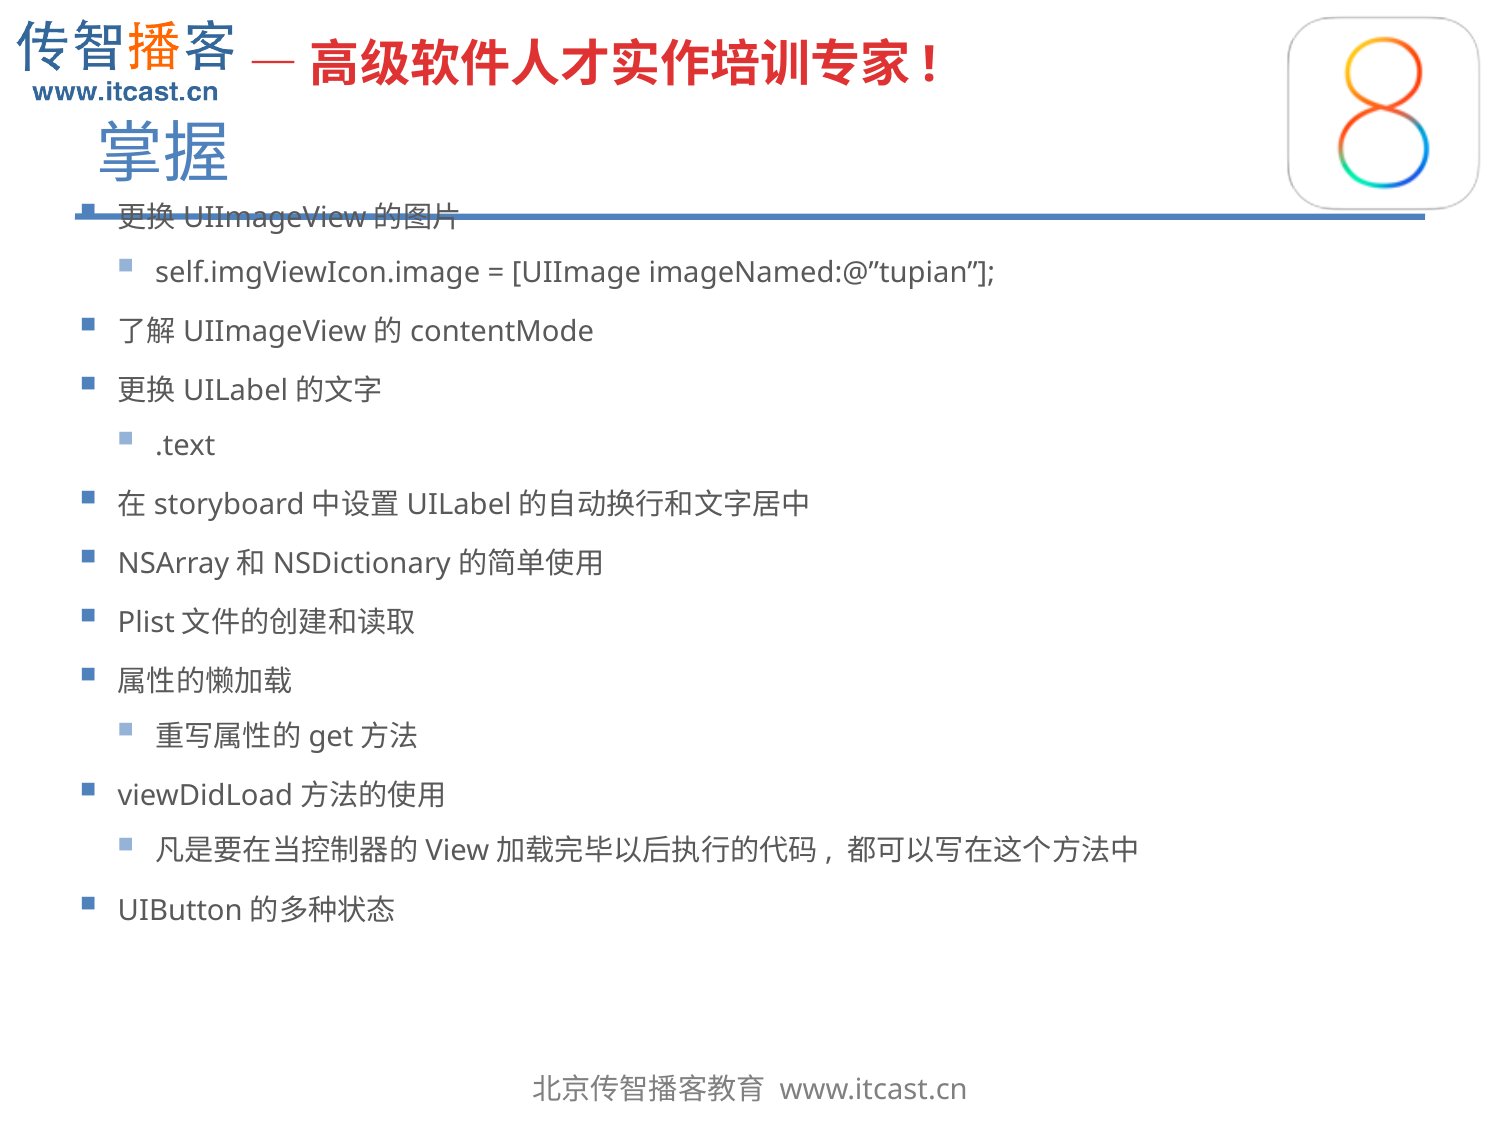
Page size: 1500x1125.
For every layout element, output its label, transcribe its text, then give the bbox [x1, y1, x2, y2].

title 掌握 [81, 102, 1416, 205]
picture [16, 19, 234, 101]
list 更换UIImageView的图片 self.imgViewIcon.image = [UIImage imageNamed:@”tupian”]; 了解UIImageView的contentMode 更换UILabel的文字 .text 在storyboard中设置UILabel的自动换行和文字居中 NSArray和NSDictionary的简单使用 Plist文件的创建和读取 属性的懒加载 重写属性的get方法 viewDidLoad方法的使用 凡是要在当控制器的View加载完毕以后执行的代码, 都可以写在这个方法中 UIButton的多种状态 [65, 205, 1416, 1004]
picture [1270, 0, 1497, 227]
